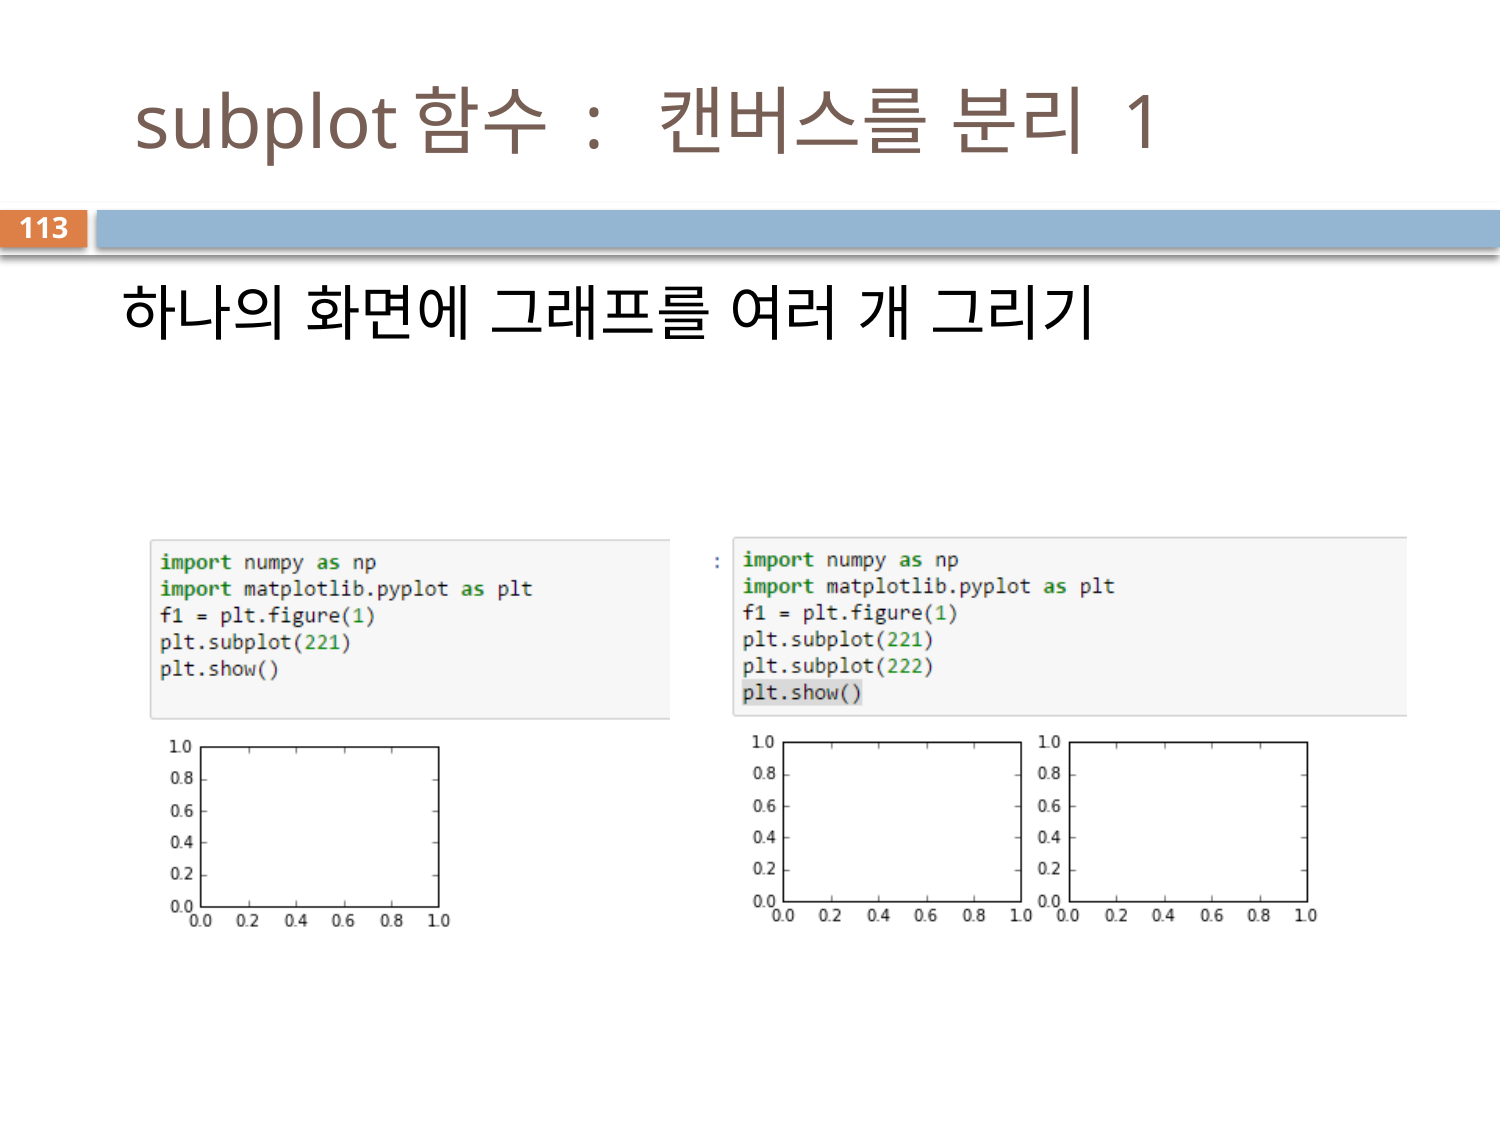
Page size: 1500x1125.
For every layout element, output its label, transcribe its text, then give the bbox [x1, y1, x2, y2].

title subplot함수 : 캔버스를 분리 1 [100, 37, 1438, 200]
picture [714, 522, 1408, 957]
slide_number 113 [0, 208, 88, 249]
picture [147, 538, 670, 941]
list 하나의 화면에 그래프를 여러 개 그리기 [75, 267, 1425, 539]
